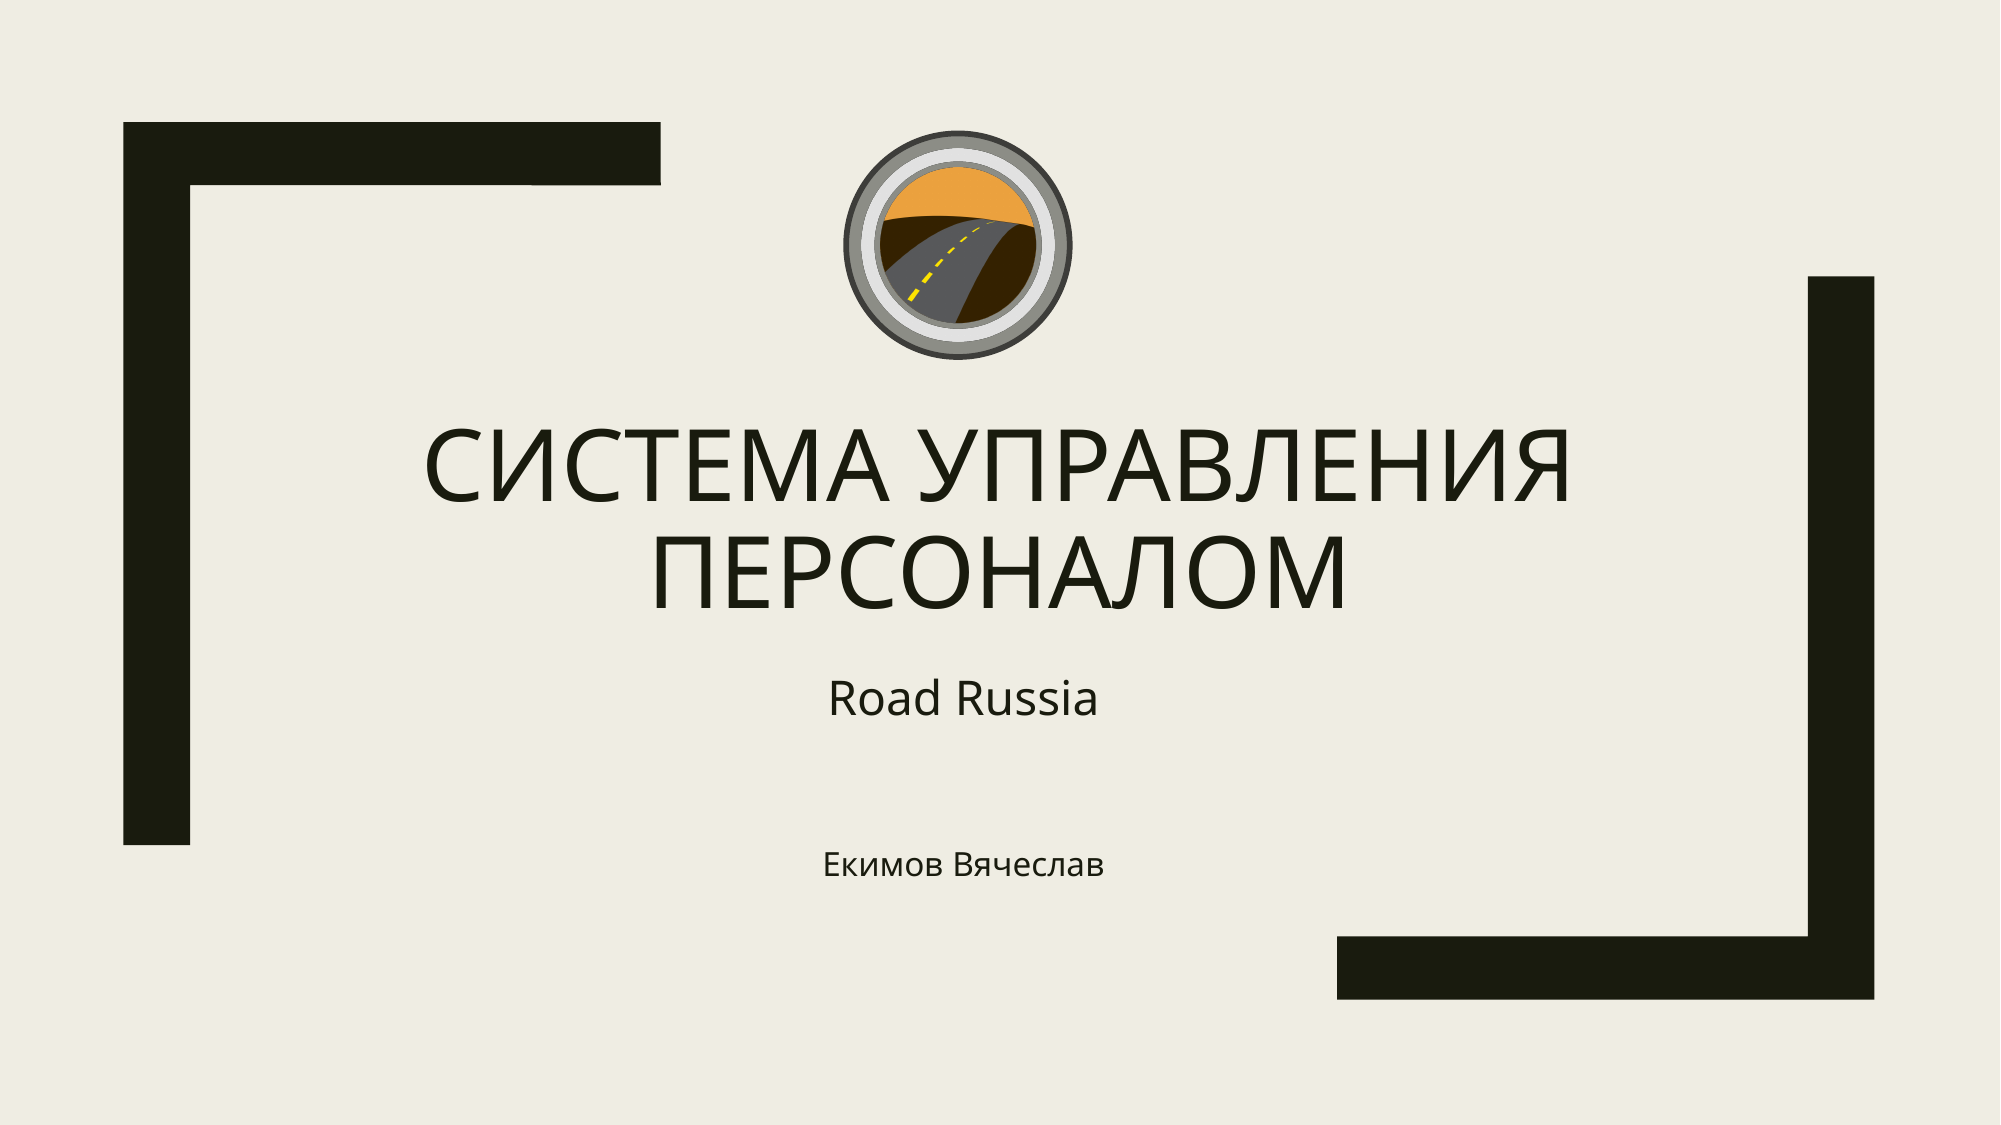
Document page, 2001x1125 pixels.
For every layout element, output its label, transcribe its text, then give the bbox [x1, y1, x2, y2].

text_box [1055, 184, 1073, 293]
title Система управления персоналом [314, 293, 1686, 638]
picture [861, 148, 1055, 342]
text_box [843, 184, 861, 293]
text_box Road Russia [403, 652, 1524, 832]
subtitle Екимов Вячеслав [403, 832, 1524, 1010]
text_box [897, 130, 1019, 148]
